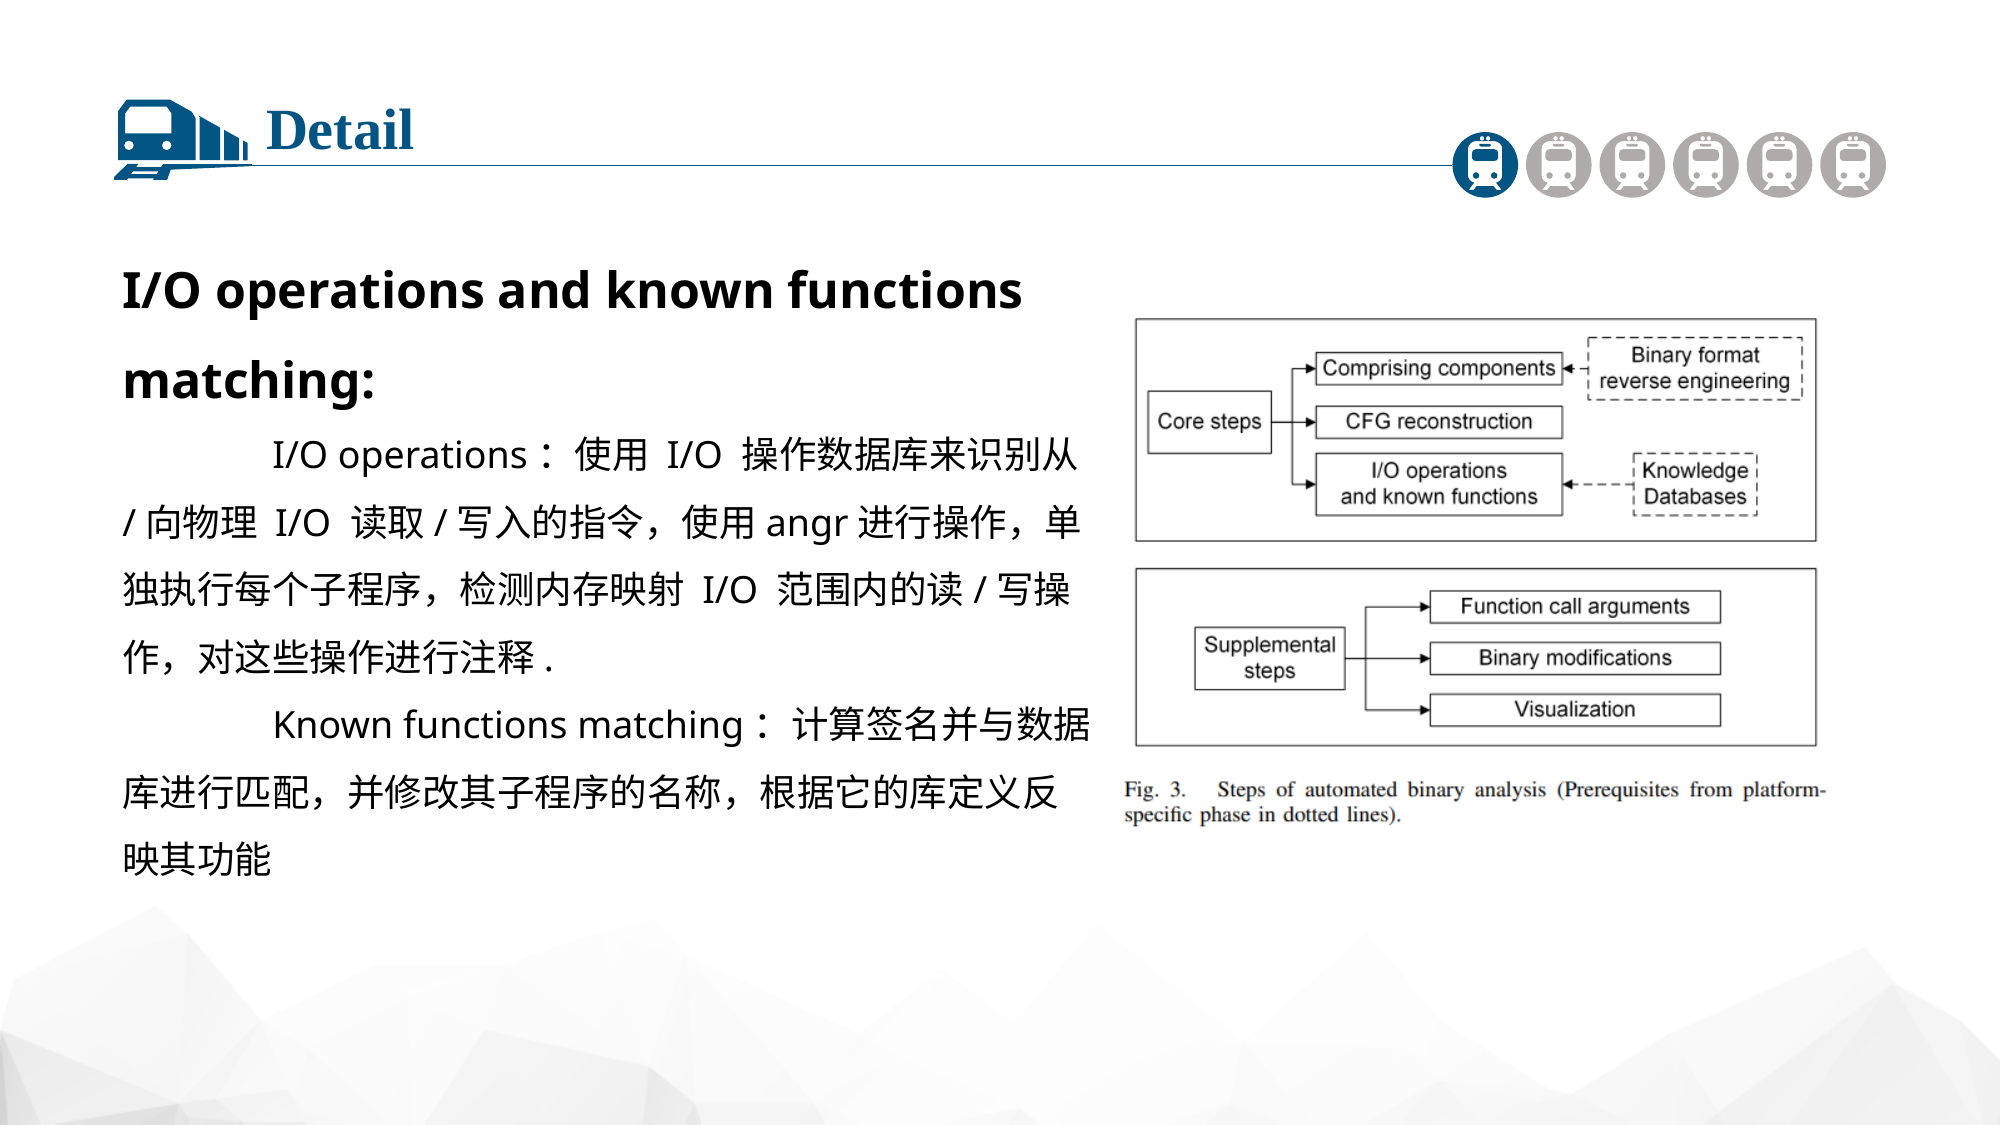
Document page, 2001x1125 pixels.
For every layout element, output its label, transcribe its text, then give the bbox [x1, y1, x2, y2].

text_box I/O operations and known functions matching: I/O operations：使用 I/O 操作数据库来识别从/向物理 I/O 读取/写入的指令，使用angr进行操作，单独执行每个子程序，检测内存映射 I/O 范围内的读/写操作，对这些操作进行注释. Known functions matching：计算签名并与数据库进行匹配，并修改其子程序的名称，根据它的库定义反映其功能 [107, 221, 1108, 957]
list Detail [266, 98, 790, 163]
picture [1107, 307, 1840, 839]
